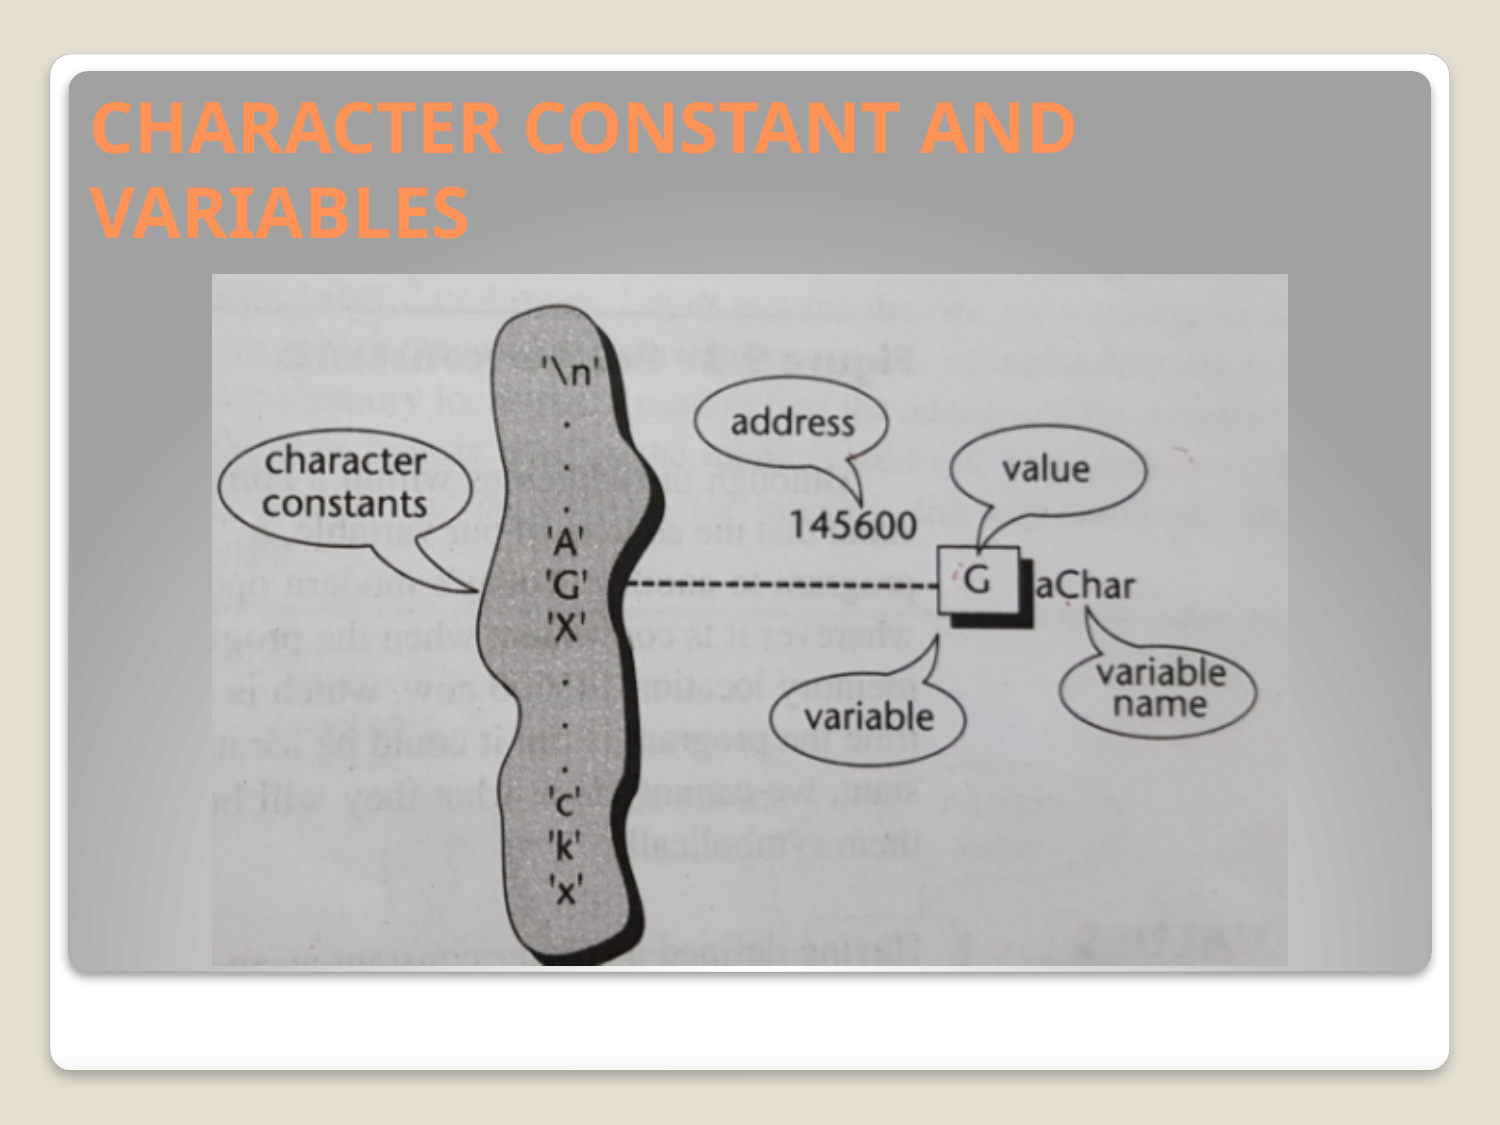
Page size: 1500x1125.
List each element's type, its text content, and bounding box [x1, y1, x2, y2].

picture [212, 274, 1288, 966]
title CHARACTER CONSTANT AND VARIABLES [75, 87, 1418, 260]
